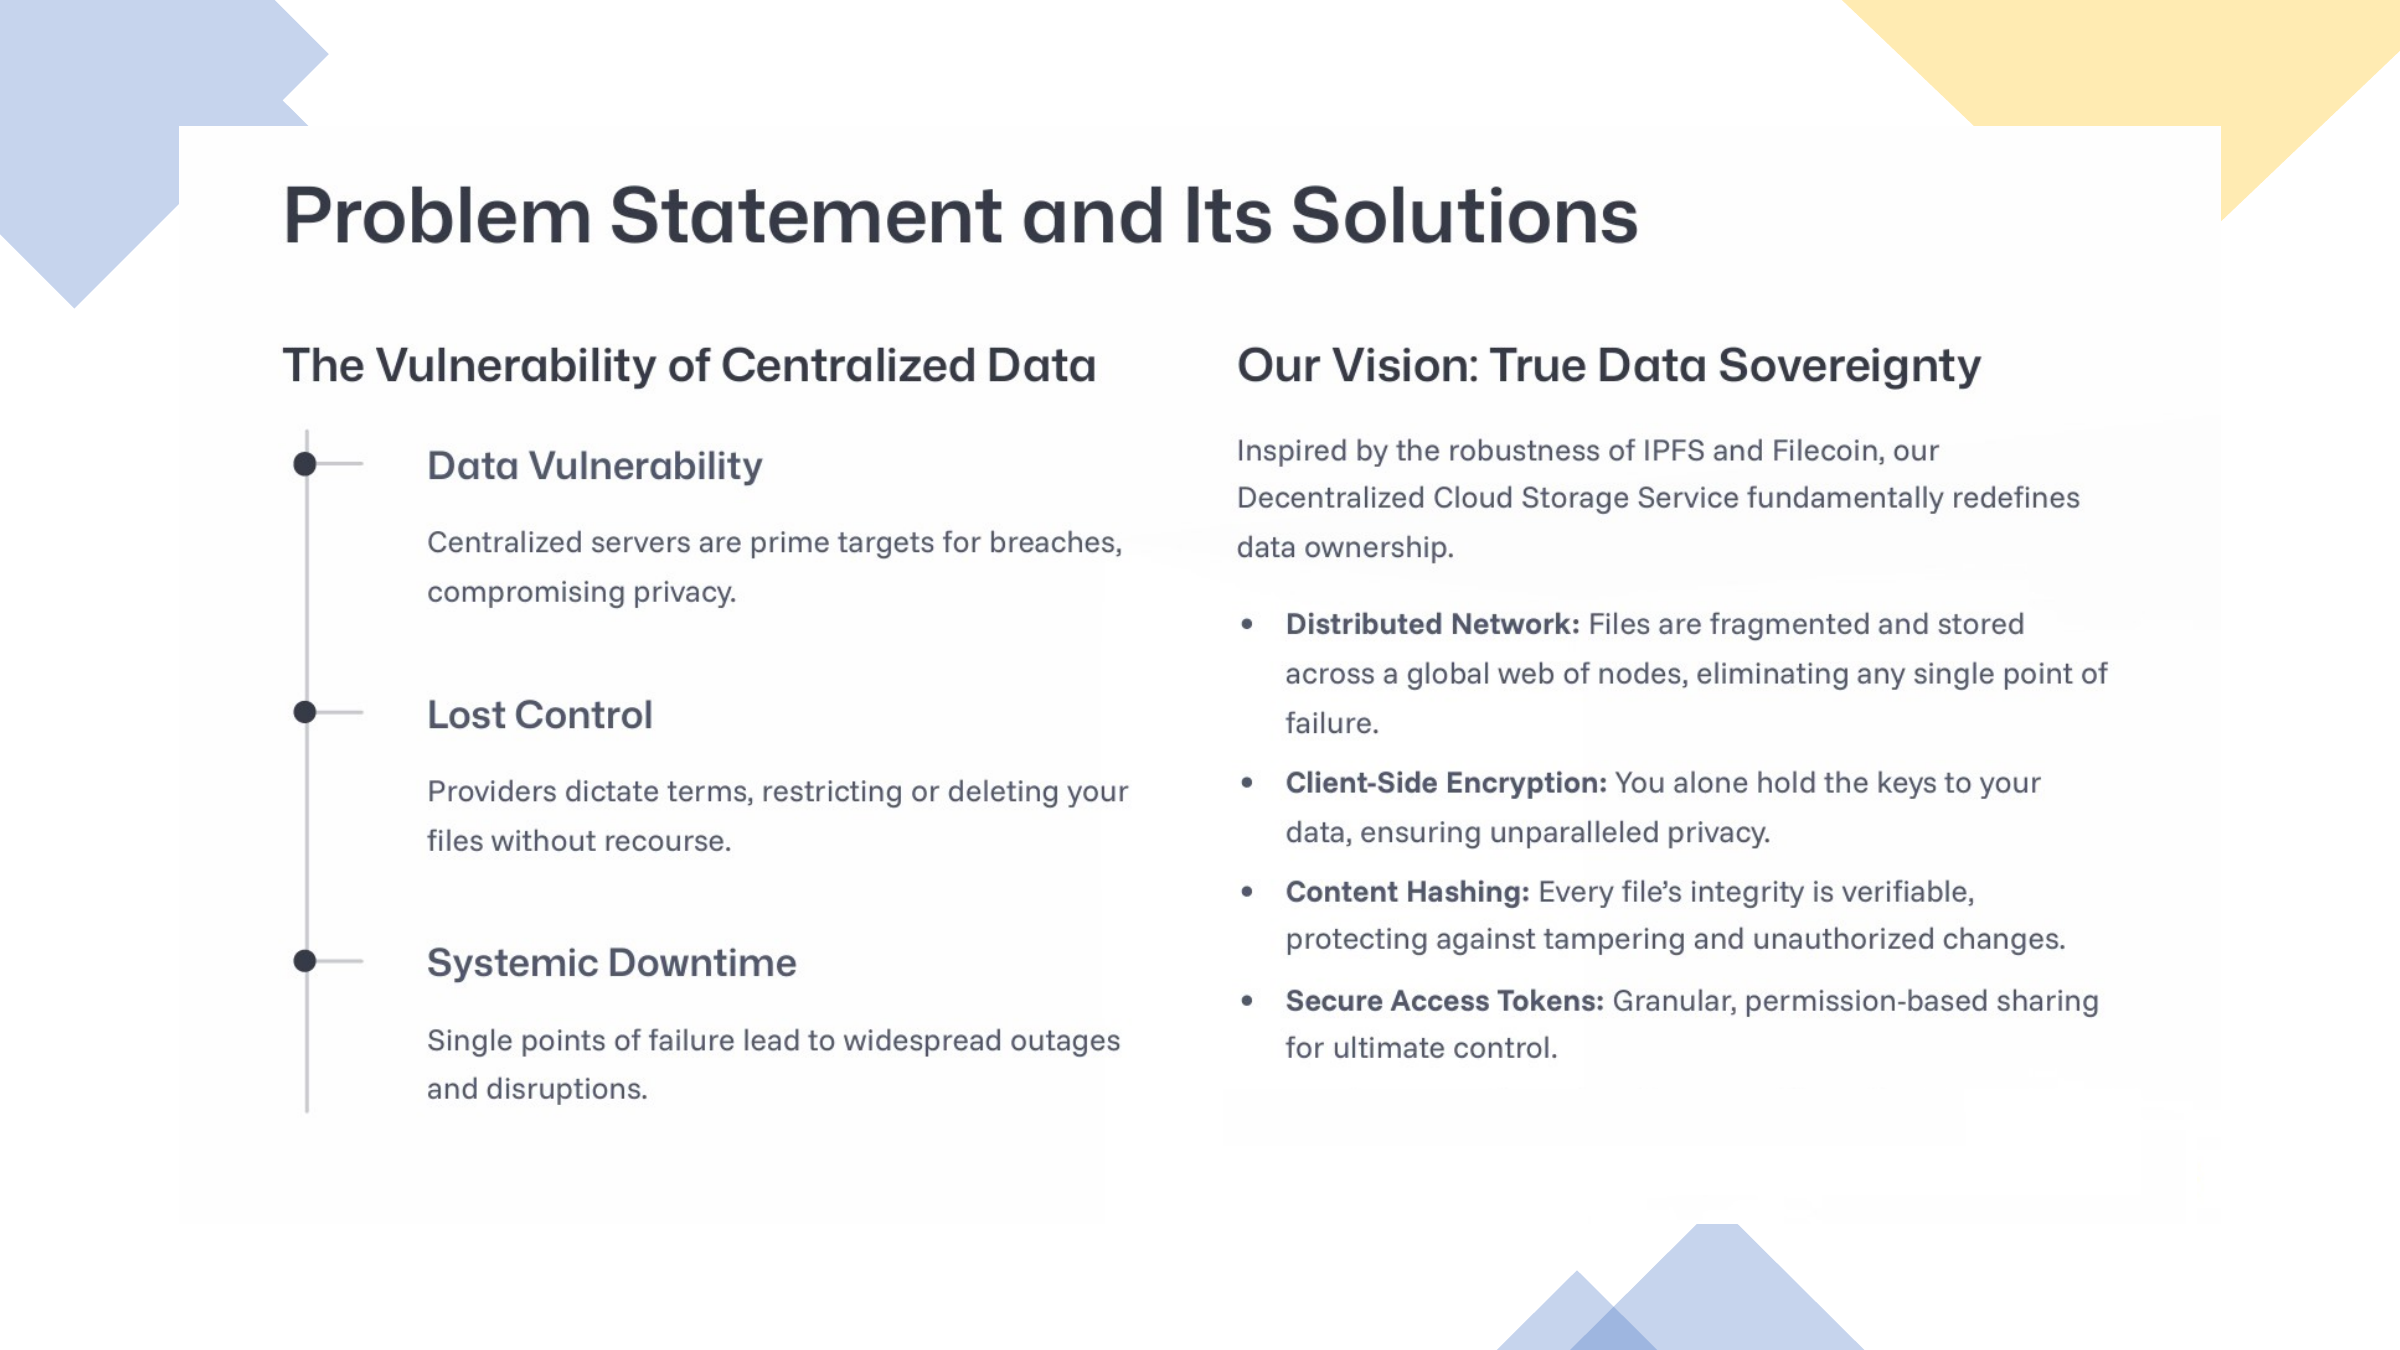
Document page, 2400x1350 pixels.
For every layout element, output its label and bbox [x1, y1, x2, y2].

text_box [179, 126, 2221, 1350]
